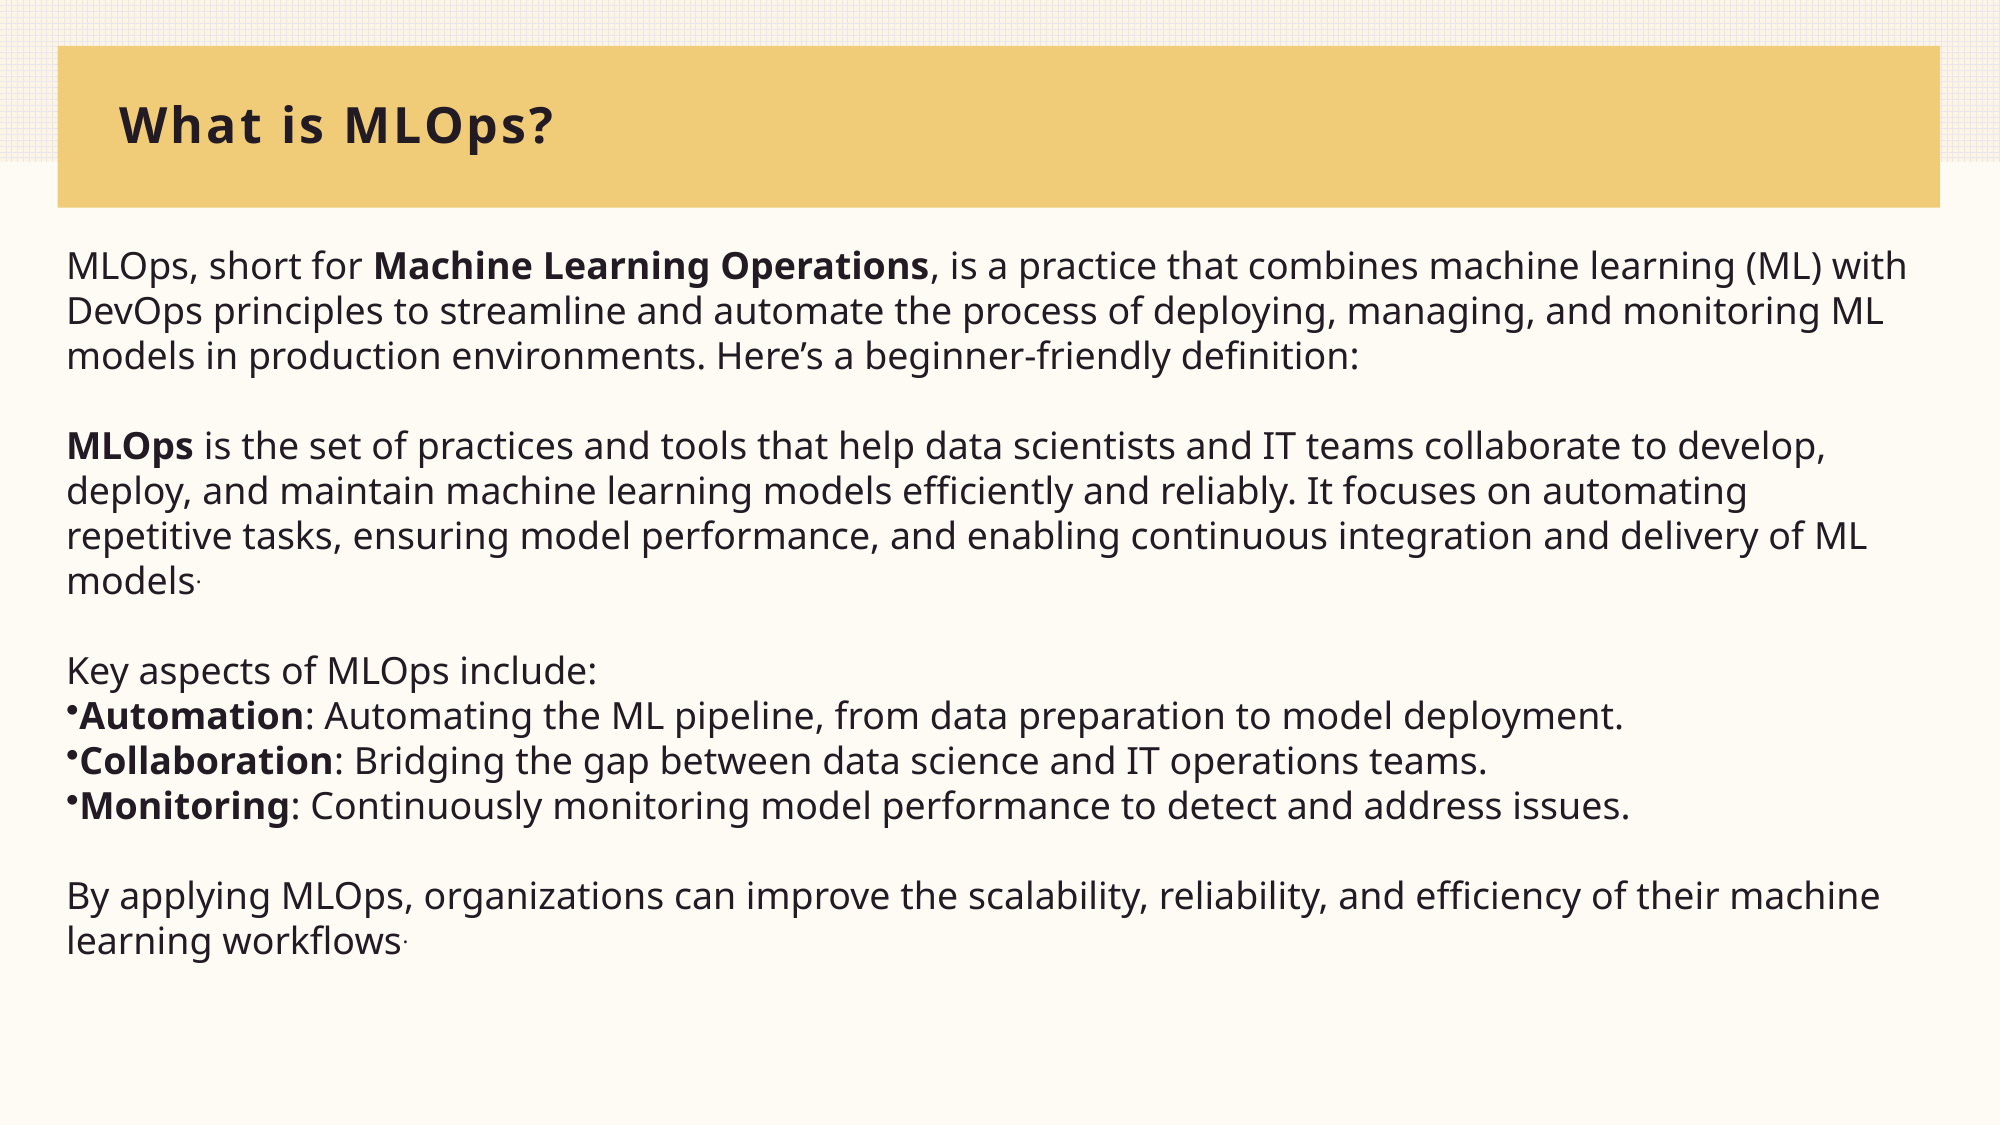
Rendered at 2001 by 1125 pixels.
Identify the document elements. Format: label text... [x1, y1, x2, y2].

title What is MLOps? [104, 79, 1894, 176]
text_box MLOps, short for Machine Learning Operations, is a practice that combines machine learning (ML) with DevOps principles to streamline and automate the process of deploying, managing, and monitoring ML models in production environments. Here’s a beginner-friendly definition: MLOps is the set of practices and tools that help data scientists and IT teams collaborate to develop, deploy, and maintain machine learning models efficiently and reliably. It focuses on automating repetitive tasks, ensuring model performance, and enabling continuous integration and delivery of ML models. Key aspects of MLOps include: Automation: Automating the ML pipeline, from data preparation to model deployment. Collaboration: Bridging the gap between data science and IT operations teams. Monitoring: Continuously monitoring model performance to detect and address issues. By applying MLOps, organizations can improve the scalability, reliability, and efficiency of their machine learning workflows. [51, 234, 1941, 970]
